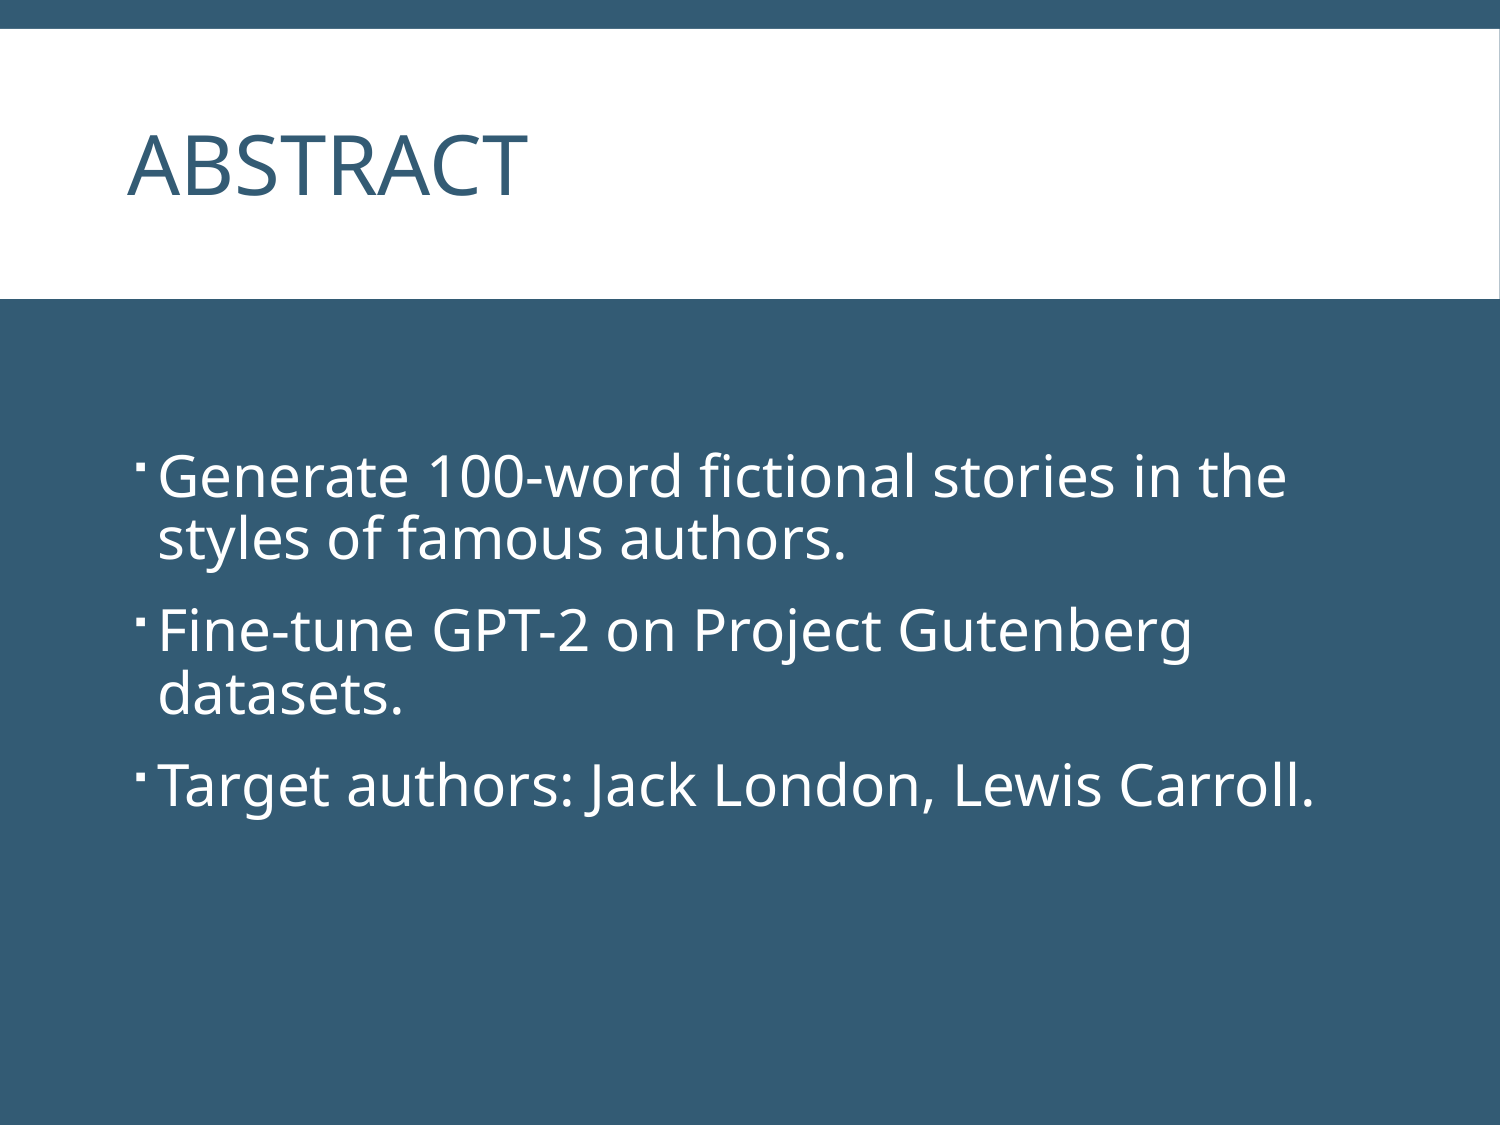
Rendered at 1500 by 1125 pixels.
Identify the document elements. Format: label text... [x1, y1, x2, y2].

list Generate 100-word fictional stories in the styles of famous authors. Fine-tune GPT-2 on Project Gutenberg datasets. Target authors: Jack London, Lewis Carroll. [112, 329, 1388, 1020]
title Abstract [112, 46, 1388, 295]
